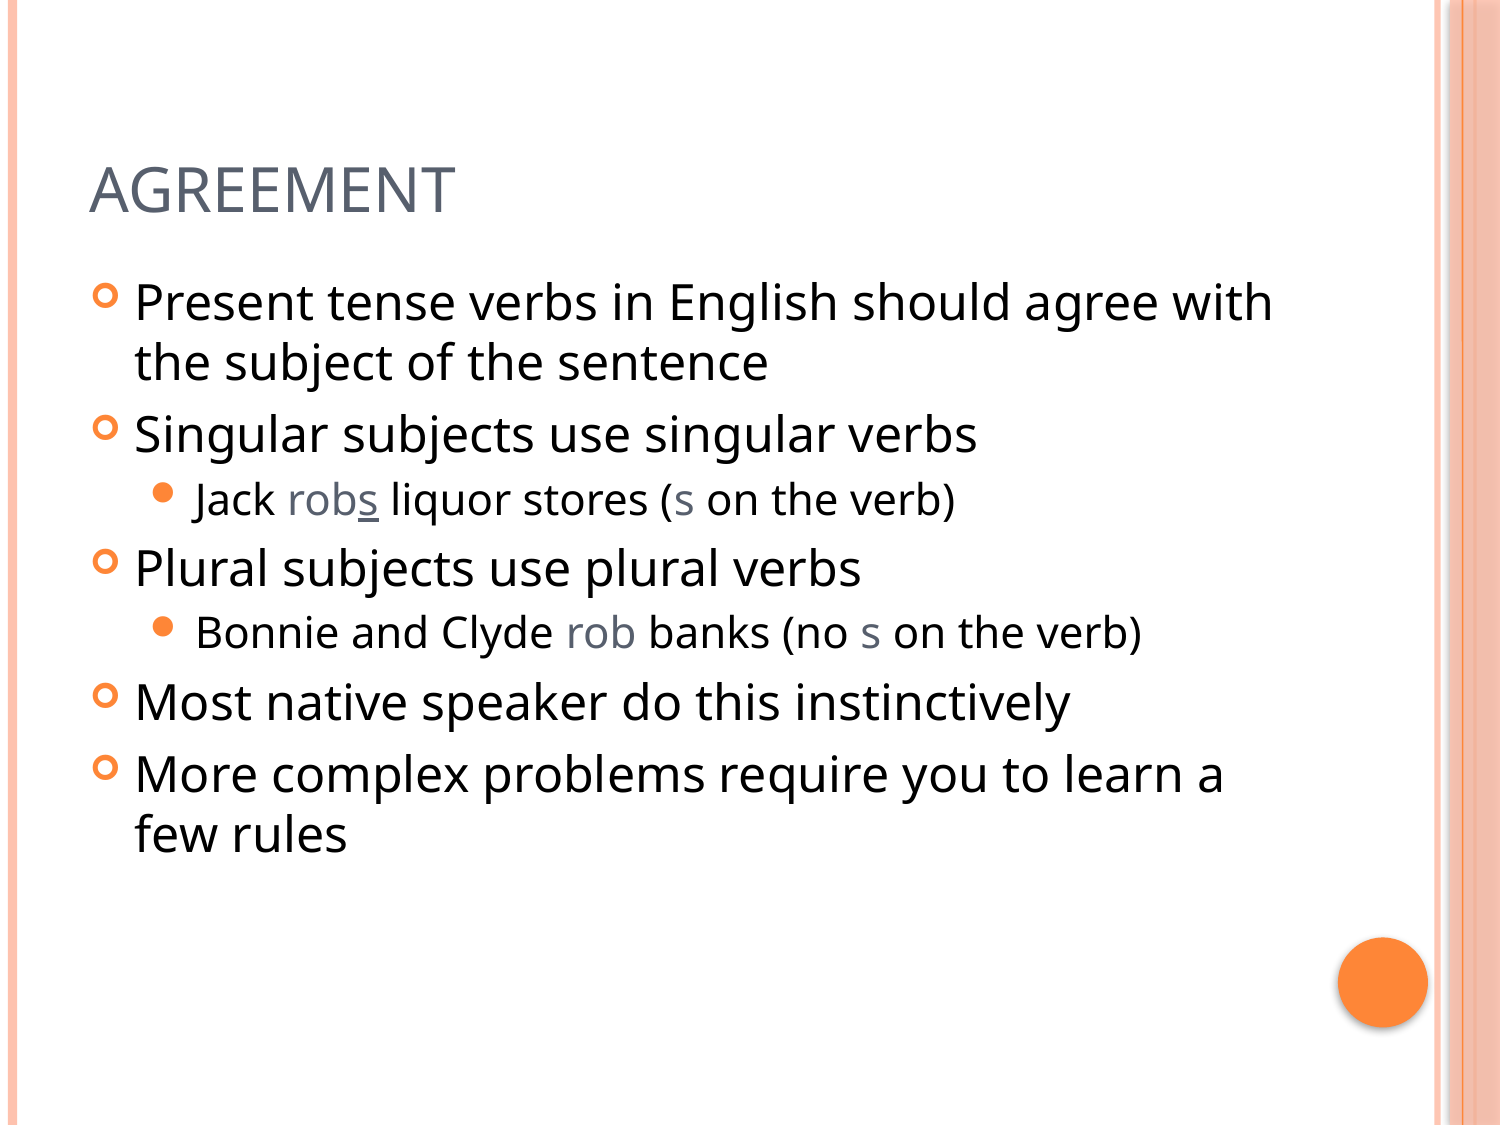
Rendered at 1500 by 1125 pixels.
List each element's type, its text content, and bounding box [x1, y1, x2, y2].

list Present tense verbs in English should agree with the subject of the sentence Singular subjects use singular verbs Jack robs liquor stores (s on the verb) Plural subjects use plural verbs Bonnie and Clyde rob banks (no s on the verb) Most native speaker do this instinctively More complex problems require you to learn a few rules [75, 262, 1300, 1062]
title Agreement [75, 45, 1300, 233]
